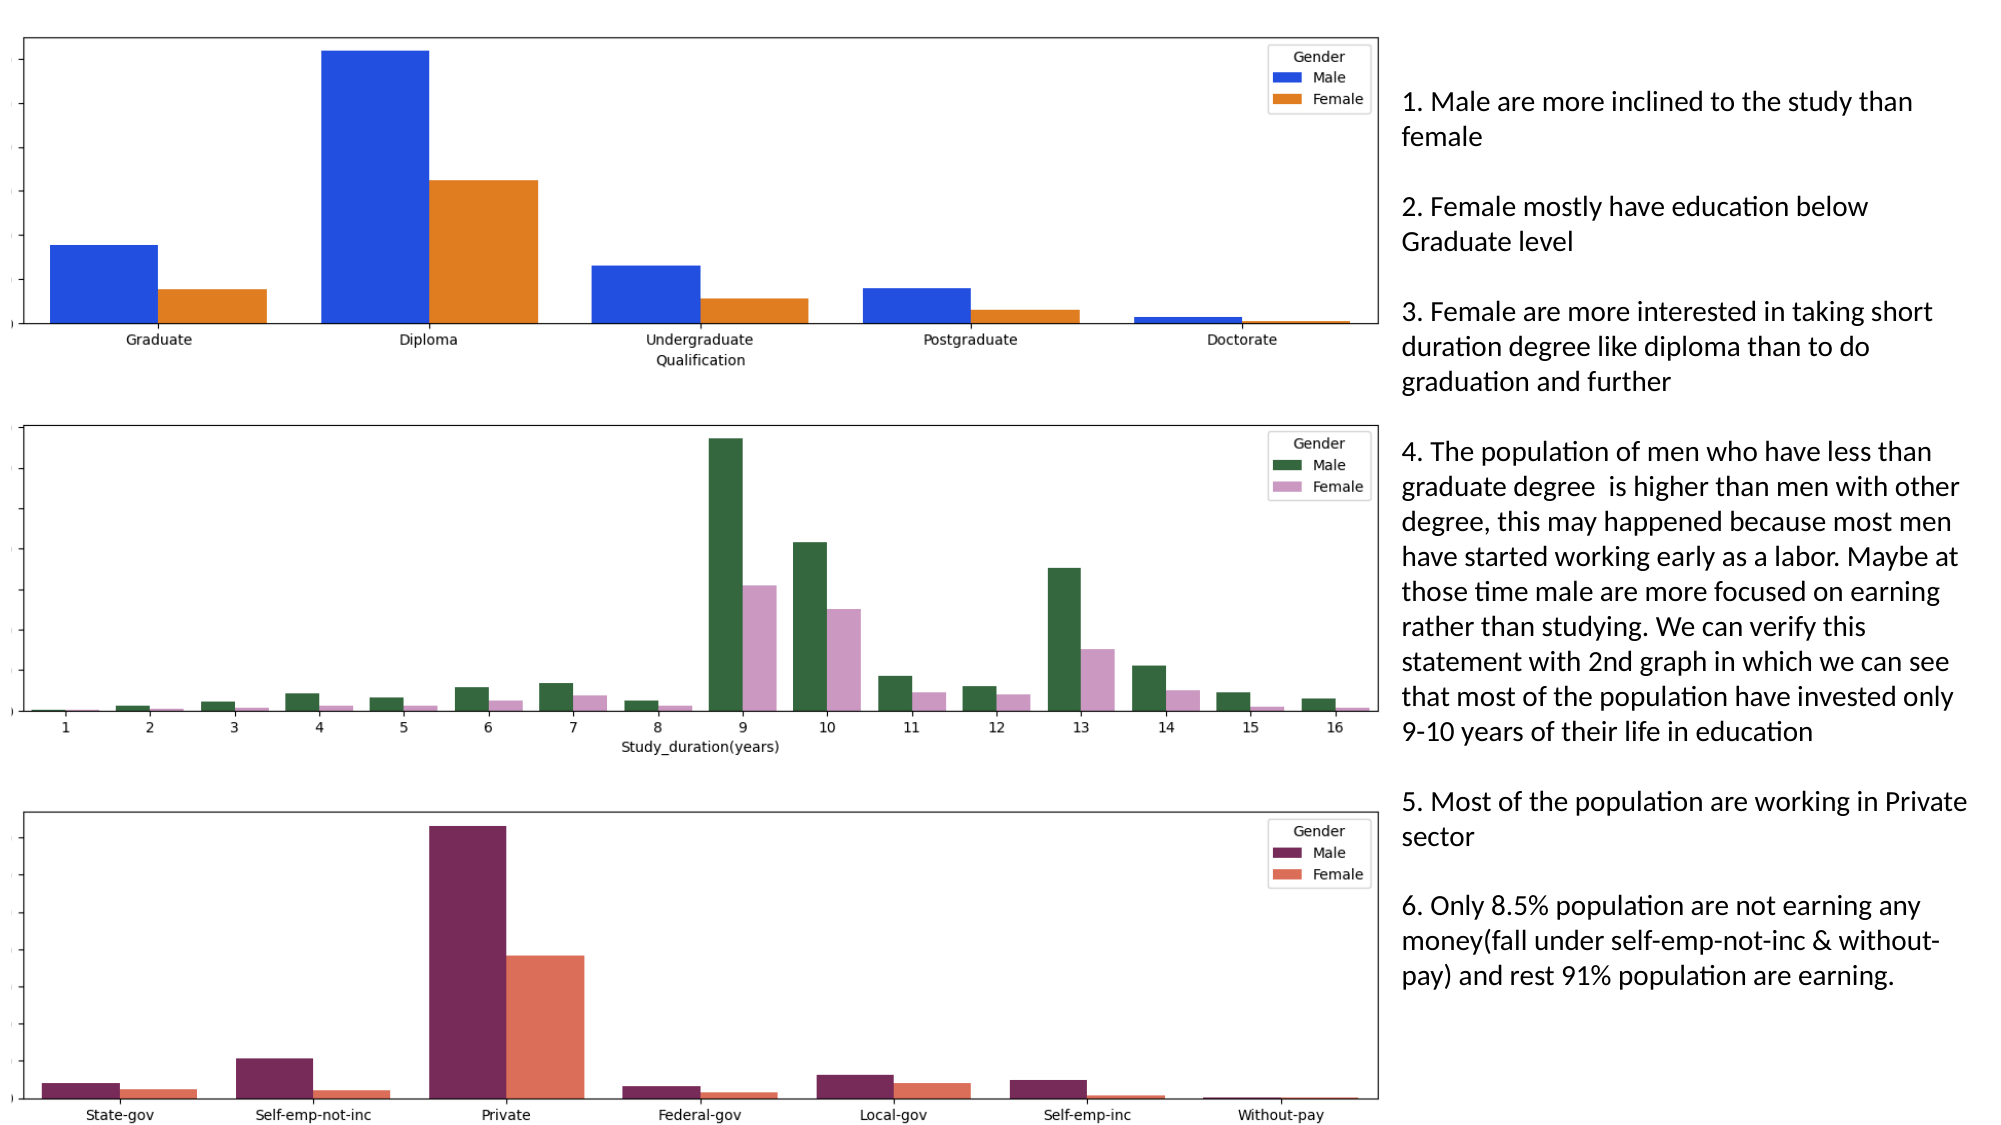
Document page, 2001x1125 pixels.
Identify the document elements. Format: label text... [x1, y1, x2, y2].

picture [11, 27, 1387, 1125]
text_box 1. Male are more inclined to the study than female 2. Female mostly have education below Graduate level 3. Female are more interested in taking short duration degree like diploma than to do graduation and further 4. The population of men who have less than graduate degree is higher than men with other degree, this may happened because most men have started working early as a labor. Maybe at those time male are more focused on earning rather than studying. We can verify this statement with 2nd graph in which we can see that most of the population have invested only 9-10 years of their life in education 5. Most of the population are working in Private sector 6. Only 8.5% population are not earning any money(fall under self-emp-not-inc & without-pay) and rest 91% population are earning. [1387, 75, 1989, 999]
